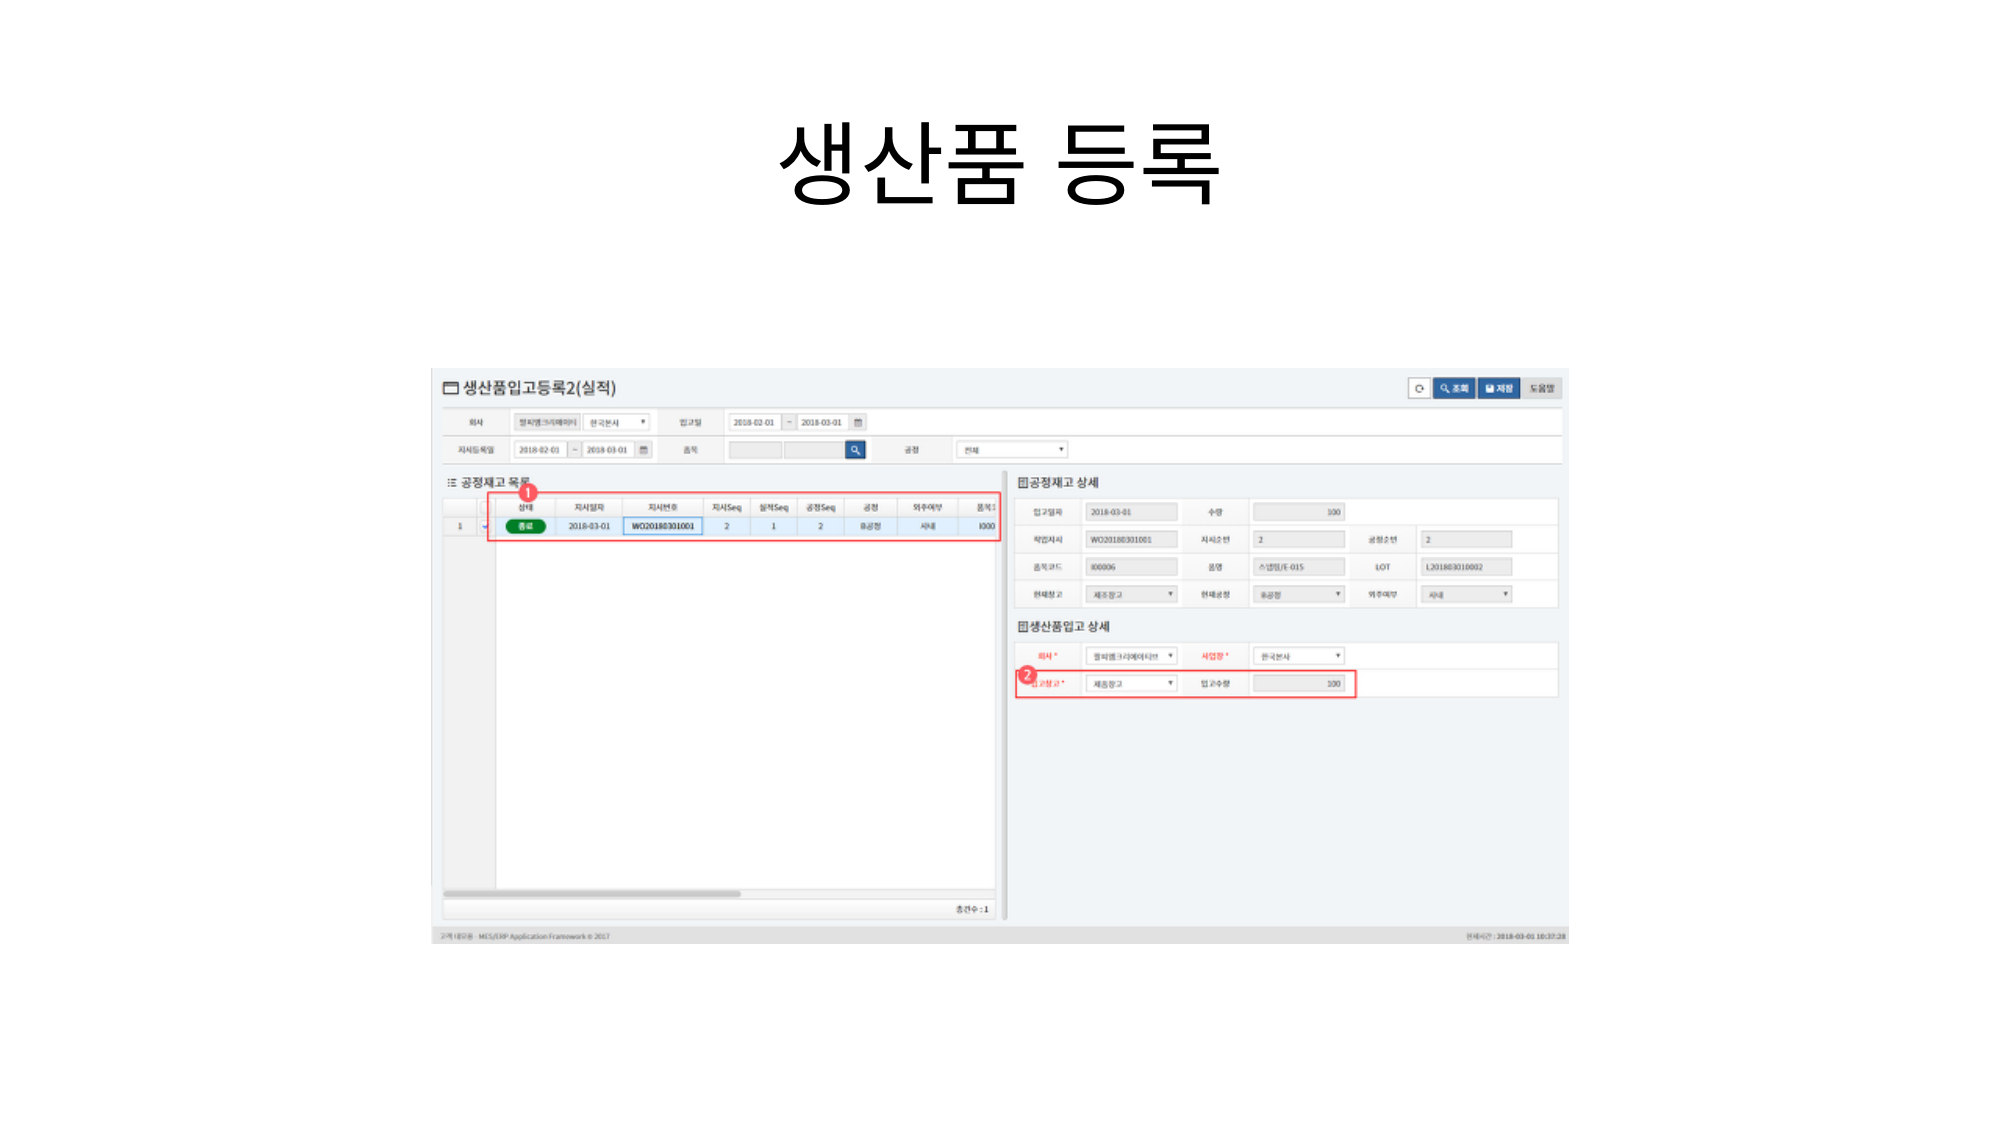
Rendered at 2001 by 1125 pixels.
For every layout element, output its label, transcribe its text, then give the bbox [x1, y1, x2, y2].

title 생산품 등록 [137, 59, 1863, 278]
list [431, 368, 1569, 944]
